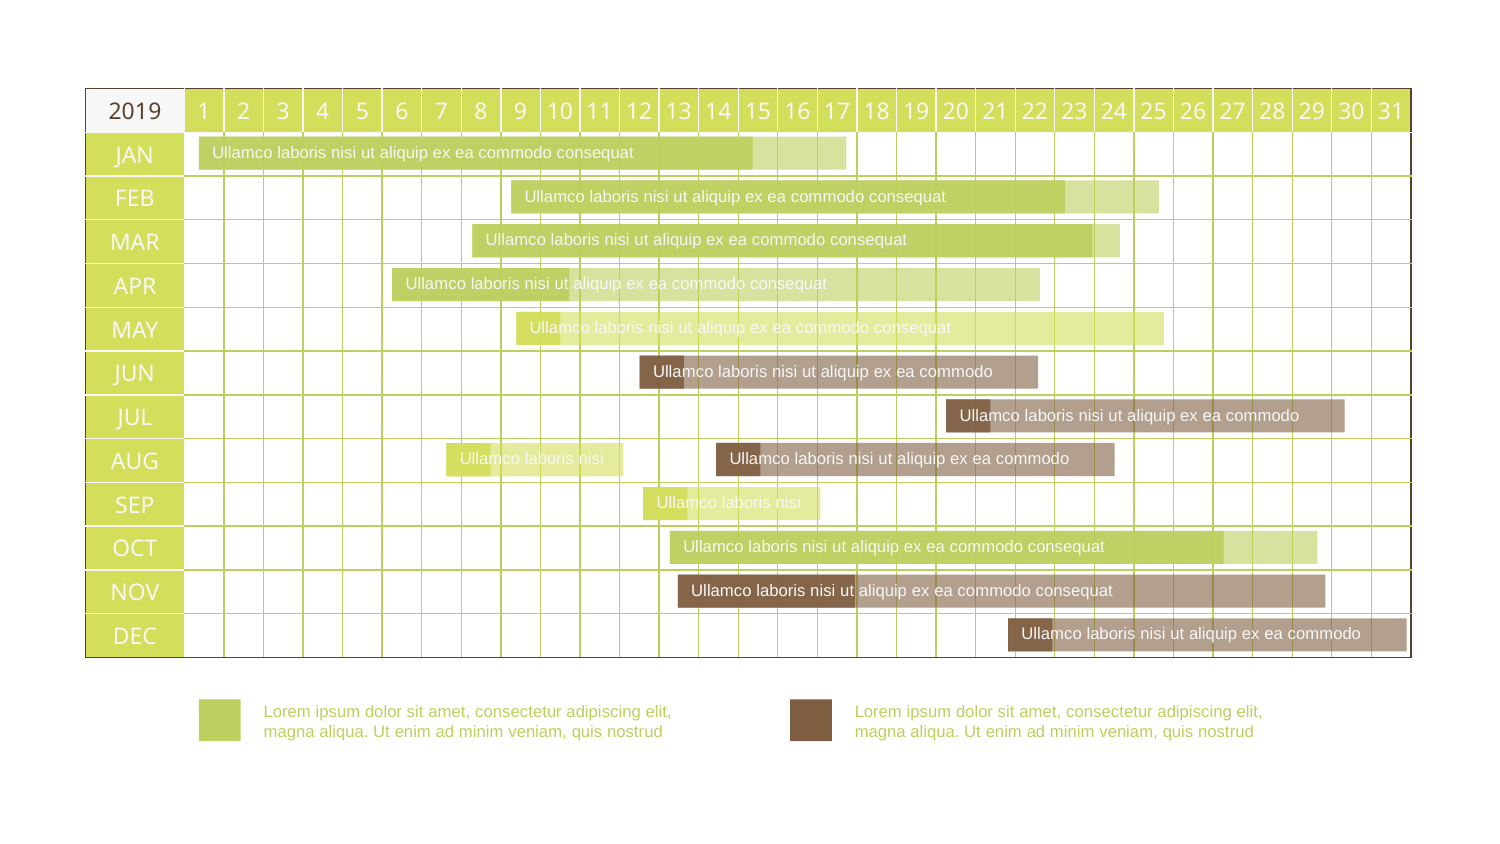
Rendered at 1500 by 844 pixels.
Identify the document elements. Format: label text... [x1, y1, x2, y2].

table_cell [1293, 483, 1331, 525]
table_cell [976, 133, 1015, 175]
table_cell [502, 485, 540, 525]
table_cell [1214, 308, 1252, 350]
table_cell [225, 264, 263, 307]
table_cell [1293, 133, 1331, 175]
table_cell [1135, 264, 1173, 307]
table_cell OCT [86, 527, 184, 569]
table_cell [541, 485, 579, 525]
table_cell [1253, 483, 1292, 525]
table_cell [185, 308, 223, 350]
table_cell [383, 571, 421, 613]
table_cell [1055, 266, 1094, 307]
table_cell [462, 485, 500, 525]
table_cell [225, 614, 263, 657]
table_cell [422, 483, 461, 525]
table_cell [462, 178, 500, 219]
table_cell [1332, 527, 1371, 569]
table_cell [383, 483, 421, 525]
table_cell [383, 352, 421, 394]
table_cell [1055, 485, 1094, 525]
table_cell [502, 396, 540, 438]
table_cell [620, 571, 658, 613]
table_cell [620, 353, 641, 394]
table_cell [1332, 483, 1371, 525]
table_cell [1332, 264, 1371, 307]
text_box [515, 311, 1165, 346]
table_cell [937, 485, 975, 525]
table_cell [1214, 441, 1252, 482]
table_cell [1174, 441, 1212, 482]
table_cell [739, 616, 777, 657]
table_cell [858, 397, 896, 438]
table_cell SEP [86, 483, 184, 525]
table_cell [422, 352, 461, 394]
table_cell [699, 439, 738, 482]
table_cell [185, 527, 223, 569]
table_cell [858, 485, 896, 525]
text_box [510, 180, 1160, 214]
table_cell [225, 352, 263, 394]
table_cell [1135, 220, 1173, 263]
table_cell [620, 614, 658, 657]
table_cell [620, 483, 658, 525]
table_cell DEC [86, 614, 184, 657]
table_cell [185, 614, 223, 657]
table_cell [1293, 308, 1331, 350]
table_cell [422, 614, 461, 657]
table_cell [778, 397, 817, 438]
table_header 16 [778, 89, 817, 132]
table_cell [1372, 483, 1410, 525]
table_cell [1016, 133, 1054, 175]
table_cell [1372, 352, 1410, 394]
table_header 31 [1372, 89, 1410, 132]
table_header 26 [1174, 89, 1212, 132]
table_cell JUL [86, 396, 184, 438]
table_cell [541, 614, 579, 657]
table_cell [502, 527, 540, 569]
table_cell [581, 484, 619, 525]
table_cell [818, 397, 856, 438]
table_cell [1214, 133, 1252, 175]
table_cell [541, 571, 579, 613]
table_cell [1174, 483, 1212, 525]
table_cell [1214, 264, 1252, 307]
table_cell [225, 571, 263, 613]
table_cell [185, 220, 223, 263]
table_header 6 [383, 89, 421, 132]
table_cell [383, 220, 421, 263]
table_cell [1135, 441, 1173, 482]
table_cell [264, 614, 302, 657]
table_cell [778, 616, 817, 657]
table_header 28 [1253, 89, 1292, 132]
table_cell [581, 571, 619, 613]
table_cell [1174, 352, 1212, 394]
table_header 13 [660, 89, 698, 132]
table_cell [1041, 266, 1054, 307]
table_cell [699, 397, 738, 438]
table_cell [1253, 441, 1292, 482]
table_cell [383, 396, 421, 438]
table_cell [422, 310, 461, 350]
table_cell [502, 571, 540, 613]
table_cell [304, 483, 342, 525]
table_cell [462, 527, 500, 569]
table_cell [581, 614, 619, 657]
table_cell JAN [86, 133, 184, 175]
table_cell [264, 308, 302, 350]
table_cell [502, 178, 509, 219]
table_cell [1293, 264, 1331, 307]
table_cell [1214, 177, 1252, 219]
table_header 1 [185, 89, 223, 132]
table_cell [1316, 571, 1331, 613]
table_cell [976, 485, 1015, 525]
table_cell [1095, 353, 1133, 394]
table_cell [1293, 527, 1331, 569]
table_cell [185, 177, 223, 219]
table_cell [1293, 177, 1331, 219]
table_cell [1372, 571, 1410, 613]
table_cell [1253, 220, 1292, 263]
table_header 10 [541, 89, 579, 132]
table_cell [383, 614, 421, 657]
table_cell [1214, 352, 1252, 394]
table_cell [462, 571, 500, 613]
table_cell [739, 397, 777, 438]
table_header 24 [1095, 89, 1133, 132]
table_cell [897, 485, 935, 525]
table_cell [1095, 133, 1133, 175]
table_header 11 [581, 89, 619, 132]
table_cell [502, 614, 540, 657]
table_cell [1095, 483, 1133, 525]
table_cell [343, 483, 381, 525]
table_cell [1372, 133, 1410, 175]
table_cell [225, 178, 263, 219]
table_cell [343, 220, 381, 263]
table_cell [343, 571, 381, 613]
table_cell [1293, 352, 1331, 394]
table_cell [1372, 527, 1410, 569]
table_cell [185, 439, 223, 482]
table_cell [1253, 264, 1292, 307]
table_cell [185, 264, 223, 307]
table_cell [462, 220, 500, 263]
table_header 4 [304, 89, 342, 132]
table_header 17 [818, 89, 856, 132]
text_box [677, 574, 1326, 608]
table_cell [304, 439, 342, 482]
table_cell [541, 527, 579, 569]
table_cell NOV [86, 571, 184, 613]
table_cell [383, 439, 421, 482]
table_cell [462, 396, 500, 438]
table_cell [225, 396, 263, 438]
table_cell [699, 616, 738, 657]
table_header 21 [976, 89, 1015, 132]
table_cell APR [86, 264, 184, 307]
table_header 3 [264, 89, 302, 132]
table_cell [383, 264, 421, 307]
table_cell [1116, 441, 1133, 482]
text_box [1007, 618, 1407, 652]
table_cell [264, 220, 302, 263]
table_cell JUN [86, 352, 184, 394]
table_header 23 [1055, 89, 1094, 132]
table_cell [225, 439, 263, 482]
table_cell [343, 527, 381, 569]
table_header 20 [937, 89, 975, 132]
table_header 18 [858, 89, 896, 132]
table_cell [858, 616, 896, 657]
table_cell [1253, 133, 1292, 175]
table_cell [225, 527, 263, 569]
table_header 30 [1332, 89, 1371, 132]
table_cell [1055, 133, 1094, 175]
table_cell [620, 527, 658, 569]
table_cell [225, 308, 263, 350]
table_header 19 [897, 89, 935, 132]
table_cell [1135, 308, 1173, 350]
table_cell [422, 571, 461, 613]
table_cell [462, 352, 500, 394]
table_cell [343, 178, 381, 219]
table_cell [1253, 352, 1292, 394]
table_cell [1016, 485, 1054, 525]
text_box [472, 223, 1121, 258]
table_header 2 [225, 89, 263, 132]
table_cell [264, 352, 302, 394]
table_cell [818, 133, 856, 175]
table_cell [1095, 264, 1133, 307]
table_cell [185, 352, 223, 394]
table_cell [383, 308, 421, 350]
table_cell [1135, 133, 1173, 175]
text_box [789, 697, 1287, 746]
table_cell [1372, 264, 1410, 307]
table_cell [185, 133, 223, 175]
table_cell [1253, 308, 1292, 350]
table_cell [937, 133, 975, 175]
table_cell [225, 220, 263, 263]
table_cell [1174, 220, 1212, 263]
table_cell [1293, 220, 1331, 263]
table_cell [462, 310, 500, 350]
table_cell [1372, 439, 1410, 482]
table_header 14 [699, 89, 738, 132]
table_cell [1372, 177, 1410, 219]
table_cell [1332, 133, 1371, 175]
table_cell [541, 396, 579, 438]
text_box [715, 442, 1115, 477]
table_cell [343, 614, 381, 657]
table_cell [264, 571, 302, 613]
table_cell [264, 178, 302, 219]
table_cell [620, 439, 658, 482]
table_cell [581, 527, 619, 569]
table_header 22 [1016, 89, 1054, 132]
table_cell [1332, 220, 1371, 263]
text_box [198, 697, 696, 746]
table_cell [1122, 222, 1133, 263]
table_cell [304, 264, 342, 307]
table_cell [1372, 396, 1410, 438]
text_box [642, 486, 821, 521]
table_cell [581, 396, 619, 438]
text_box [391, 267, 1041, 302]
table_cell [1332, 396, 1371, 438]
table_cell MAR [86, 220, 184, 263]
table_cell [1174, 308, 1212, 350]
table_cell [304, 614, 342, 657]
table_header 2019 [86, 89, 184, 132]
table_cell [383, 178, 421, 219]
table_cell [343, 264, 381, 307]
table_header 25 [1135, 89, 1173, 132]
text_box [945, 399, 1345, 433]
table_header 29 [1293, 89, 1331, 132]
table_cell [1372, 308, 1410, 350]
table_cell AUG [86, 439, 184, 482]
table_cell [185, 483, 223, 525]
table_cell [1332, 177, 1371, 219]
table_cell [304, 527, 342, 569]
table_header 12 [620, 89, 658, 132]
table_cell [185, 396, 223, 438]
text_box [446, 442, 624, 477]
table_cell [1372, 614, 1410, 618]
table_cell [422, 396, 461, 438]
table_cell [1135, 483, 1173, 525]
table_cell [1135, 177, 1173, 219]
table_cell [897, 133, 935, 175]
table_cell [502, 310, 514, 350]
table_cell [462, 614, 500, 657]
table_cell [264, 483, 302, 525]
table_header 5 [343, 89, 381, 132]
table_cell [185, 571, 223, 613]
table_header 27 [1214, 89, 1252, 132]
table_cell [660, 397, 698, 438]
table_cell [660, 614, 698, 657]
table_cell [422, 439, 461, 482]
table_cell [1332, 308, 1371, 350]
table_cell [1332, 352, 1371, 394]
table_cell [343, 308, 381, 350]
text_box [639, 355, 1039, 389]
table_cell [937, 616, 975, 657]
table_cell [225, 483, 263, 525]
table_header 9 [502, 89, 540, 132]
table_header 15 [739, 89, 777, 132]
table_cell MAY [86, 308, 184, 350]
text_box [669, 530, 1318, 565]
table_cell [660, 439, 698, 482]
table_cell [1174, 133, 1212, 175]
table_cell [264, 264, 302, 307]
table_cell [1037, 353, 1054, 394]
table_cell [304, 396, 342, 438]
table_cell [1372, 220, 1410, 263]
table_cell [422, 527, 461, 569]
table_cell [1214, 220, 1252, 263]
table_cell [1055, 353, 1094, 394]
table_cell FEB [86, 177, 184, 219]
table_cell [264, 396, 302, 438]
table_cell [620, 396, 658, 438]
table_cell [541, 353, 579, 394]
table_cell [1174, 264, 1212, 307]
table_cell [821, 485, 856, 525]
table_cell [1293, 441, 1331, 482]
table_cell [1332, 571, 1371, 613]
table_cell [1174, 177, 1212, 219]
table_cell [976, 616, 1006, 657]
table_cell [343, 439, 381, 482]
table_cell [343, 396, 381, 438]
table_cell [660, 571, 679, 613]
table_cell [422, 178, 461, 219]
table_cell [897, 397, 935, 438]
table_cell [264, 527, 302, 569]
table_header 7 [422, 89, 461, 132]
table_cell [1135, 352, 1173, 394]
table_header 8 [462, 89, 500, 132]
table_cell [502, 352, 540, 394]
table_cell [1332, 439, 1371, 482]
table_cell [422, 220, 461, 263]
table_cell [383, 527, 421, 569]
table_cell [343, 352, 381, 394]
table_cell [818, 616, 856, 657]
table_cell [937, 397, 944, 438]
table_cell [304, 178, 342, 219]
table_cell [1253, 177, 1292, 219]
table_cell [304, 352, 342, 394]
table_cell [581, 353, 619, 394]
table_cell [304, 308, 342, 350]
table_cell [304, 220, 342, 263]
table_cell [660, 529, 668, 569]
table_cell [304, 571, 342, 613]
table_cell [1214, 483, 1252, 525]
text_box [198, 136, 847, 170]
table_cell [858, 133, 896, 175]
table_cell [264, 439, 302, 482]
table_cell [897, 616, 935, 657]
